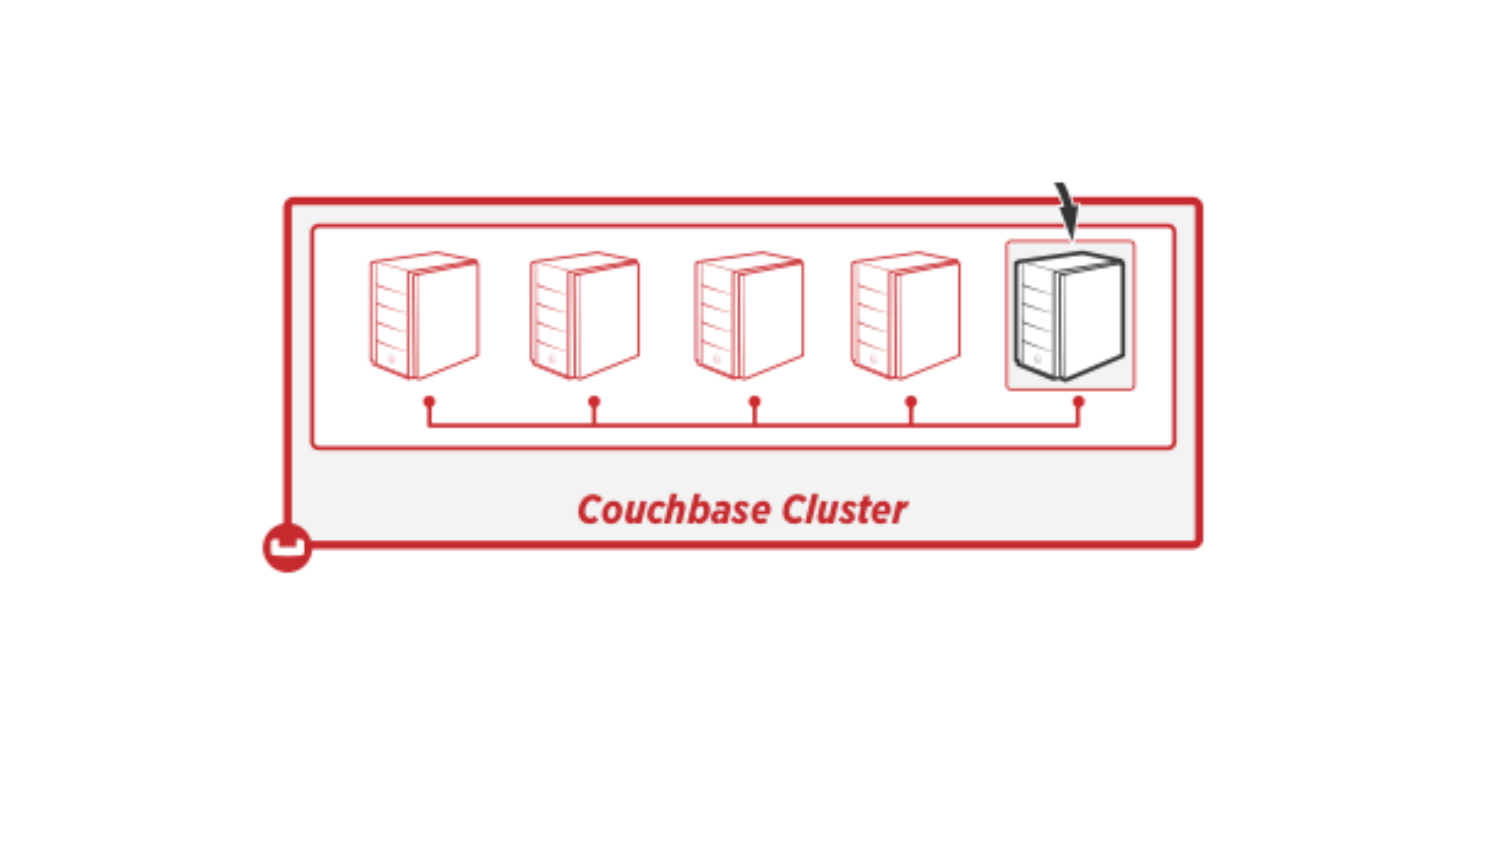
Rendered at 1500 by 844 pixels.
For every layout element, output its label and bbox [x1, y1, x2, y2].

picture [206, 170, 1248, 588]
